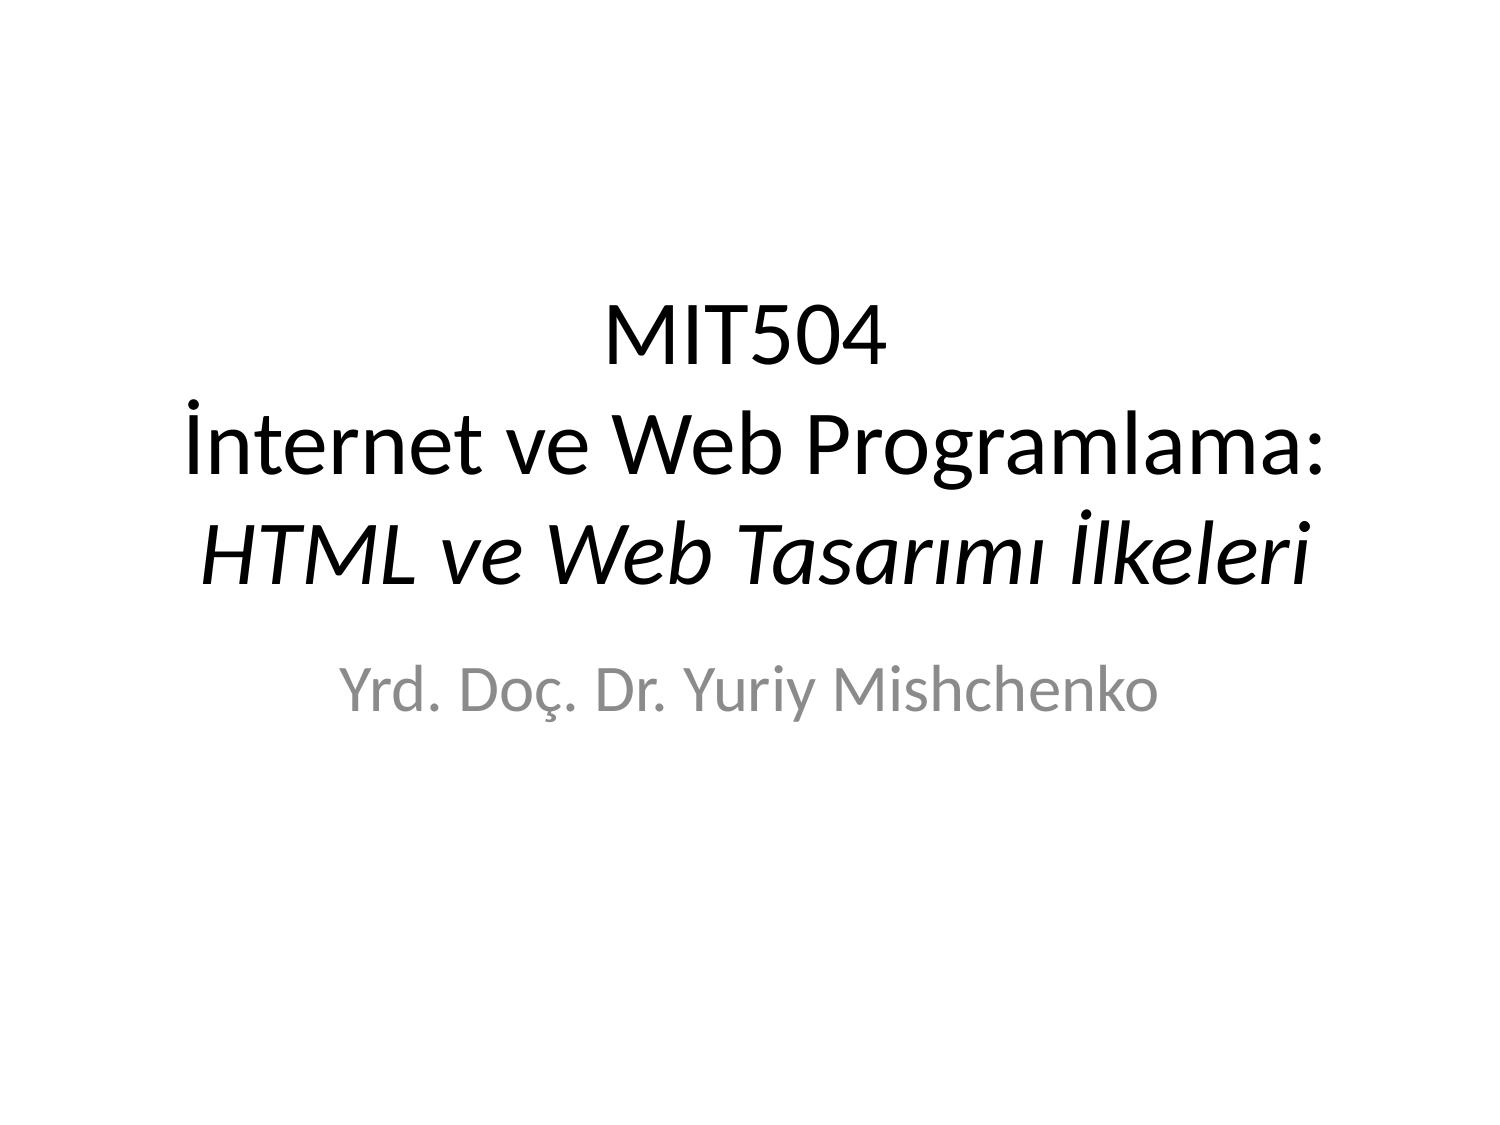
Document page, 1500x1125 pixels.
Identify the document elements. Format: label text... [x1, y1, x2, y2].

title MIT504 İnternet ve Web Programlama: HTML ve Web Tasarımı İlkeleri [87, 249, 1425, 625]
subtitle Yrd. Doç. Dr. Yuriy Mishchenko [225, 637, 1275, 925]
